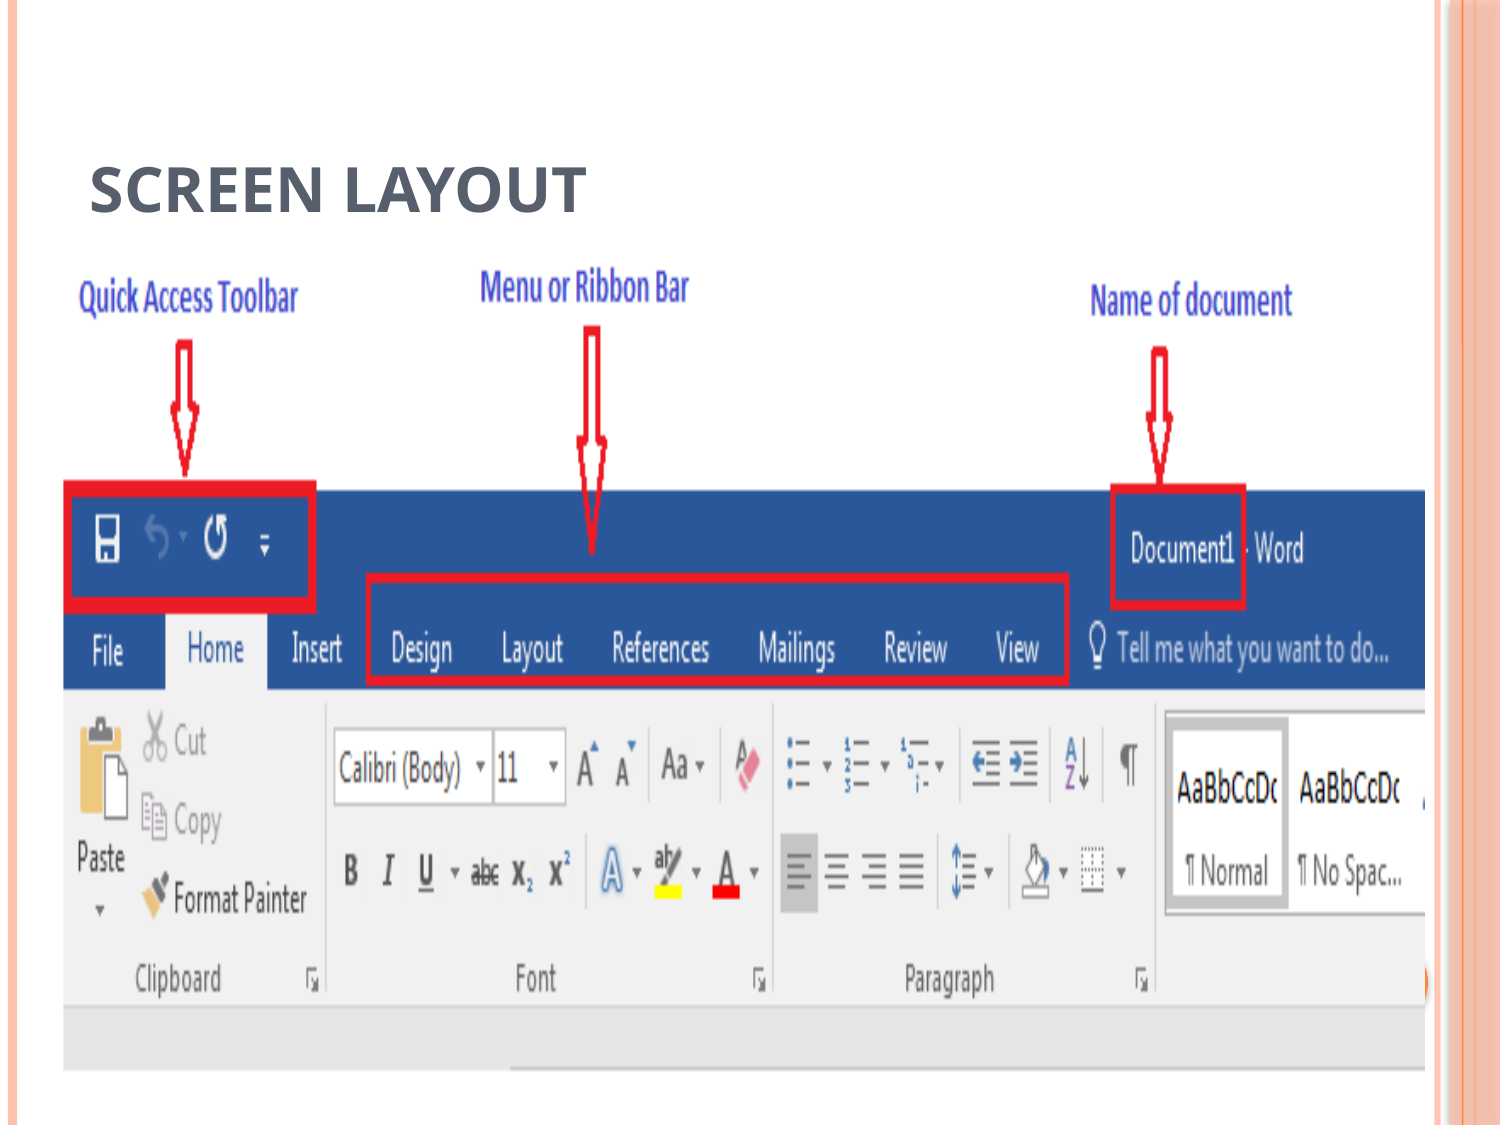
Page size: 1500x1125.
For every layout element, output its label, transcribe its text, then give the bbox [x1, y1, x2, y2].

picture [61, 224, 1426, 1076]
title Screen Layout [75, 45, 1300, 221]
